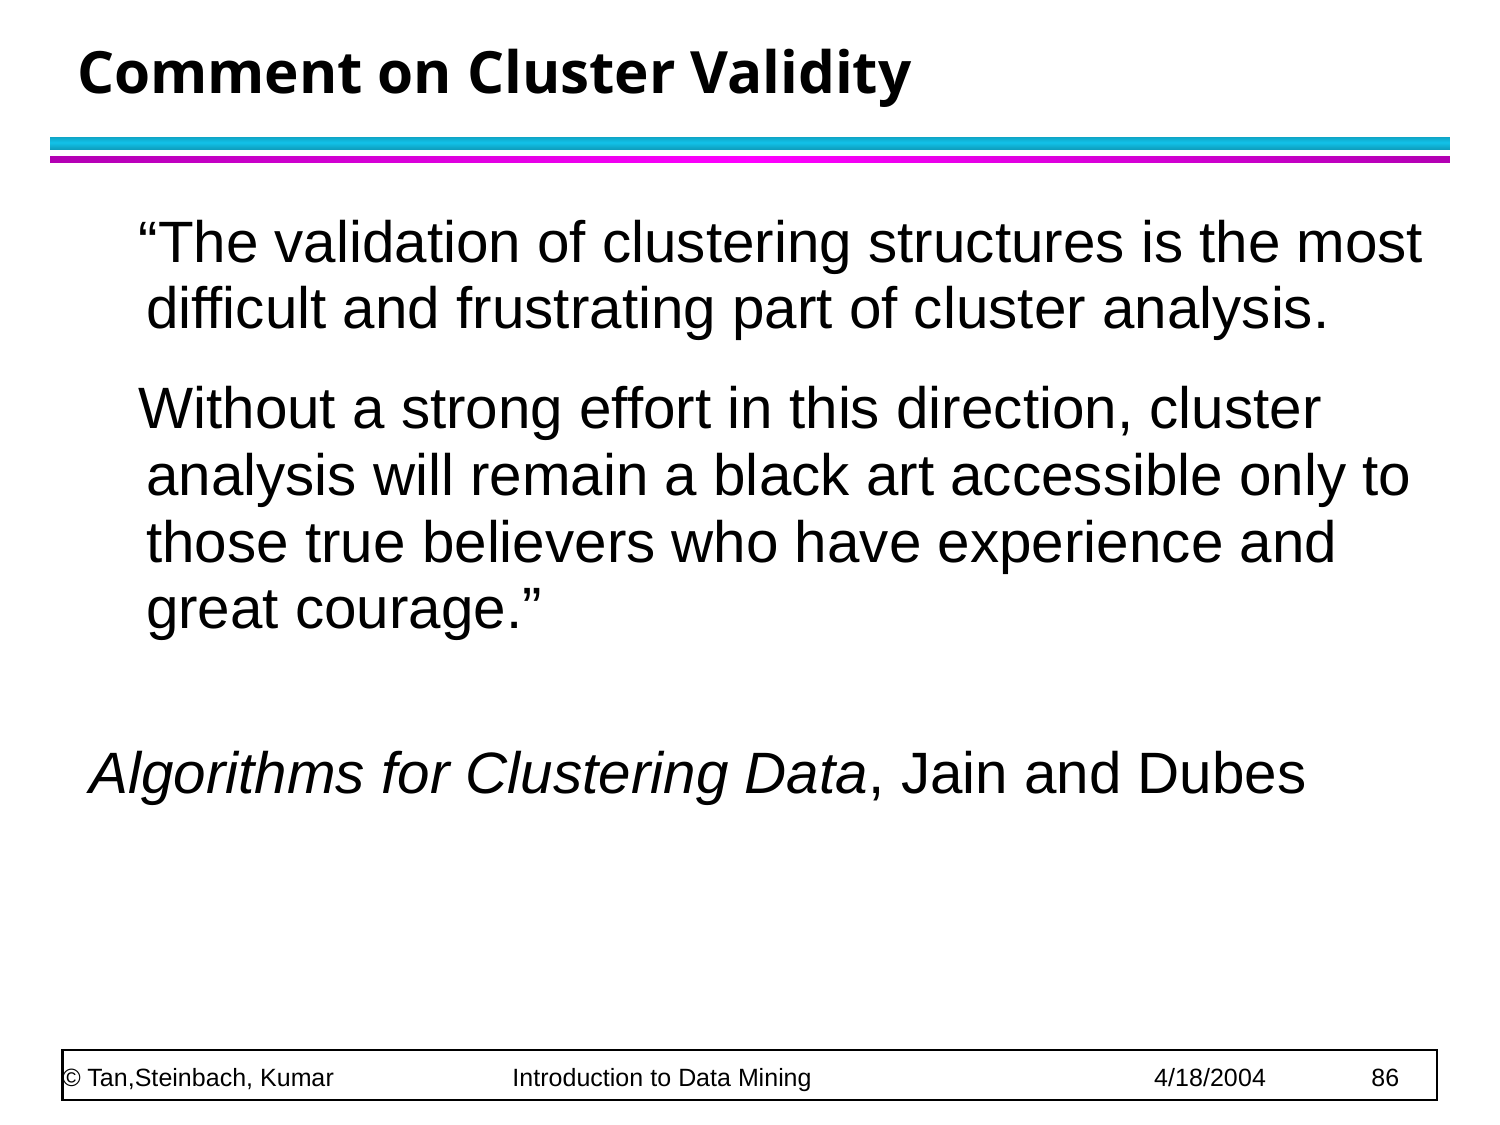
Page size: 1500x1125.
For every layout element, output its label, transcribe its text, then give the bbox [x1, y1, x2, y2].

list “The validation of clustering structures is the most difficult and frustrating part of cluster analysis. Without a strong effort in this direction, cluster analysis will remain a black art accessible only to those true believers who have experience and great courage.” Algorithms for Clustering Data, Jain and Dubes [74, 199, 1463, 1076]
title Comment on Cluster Validity [61, 24, 1422, 113]
